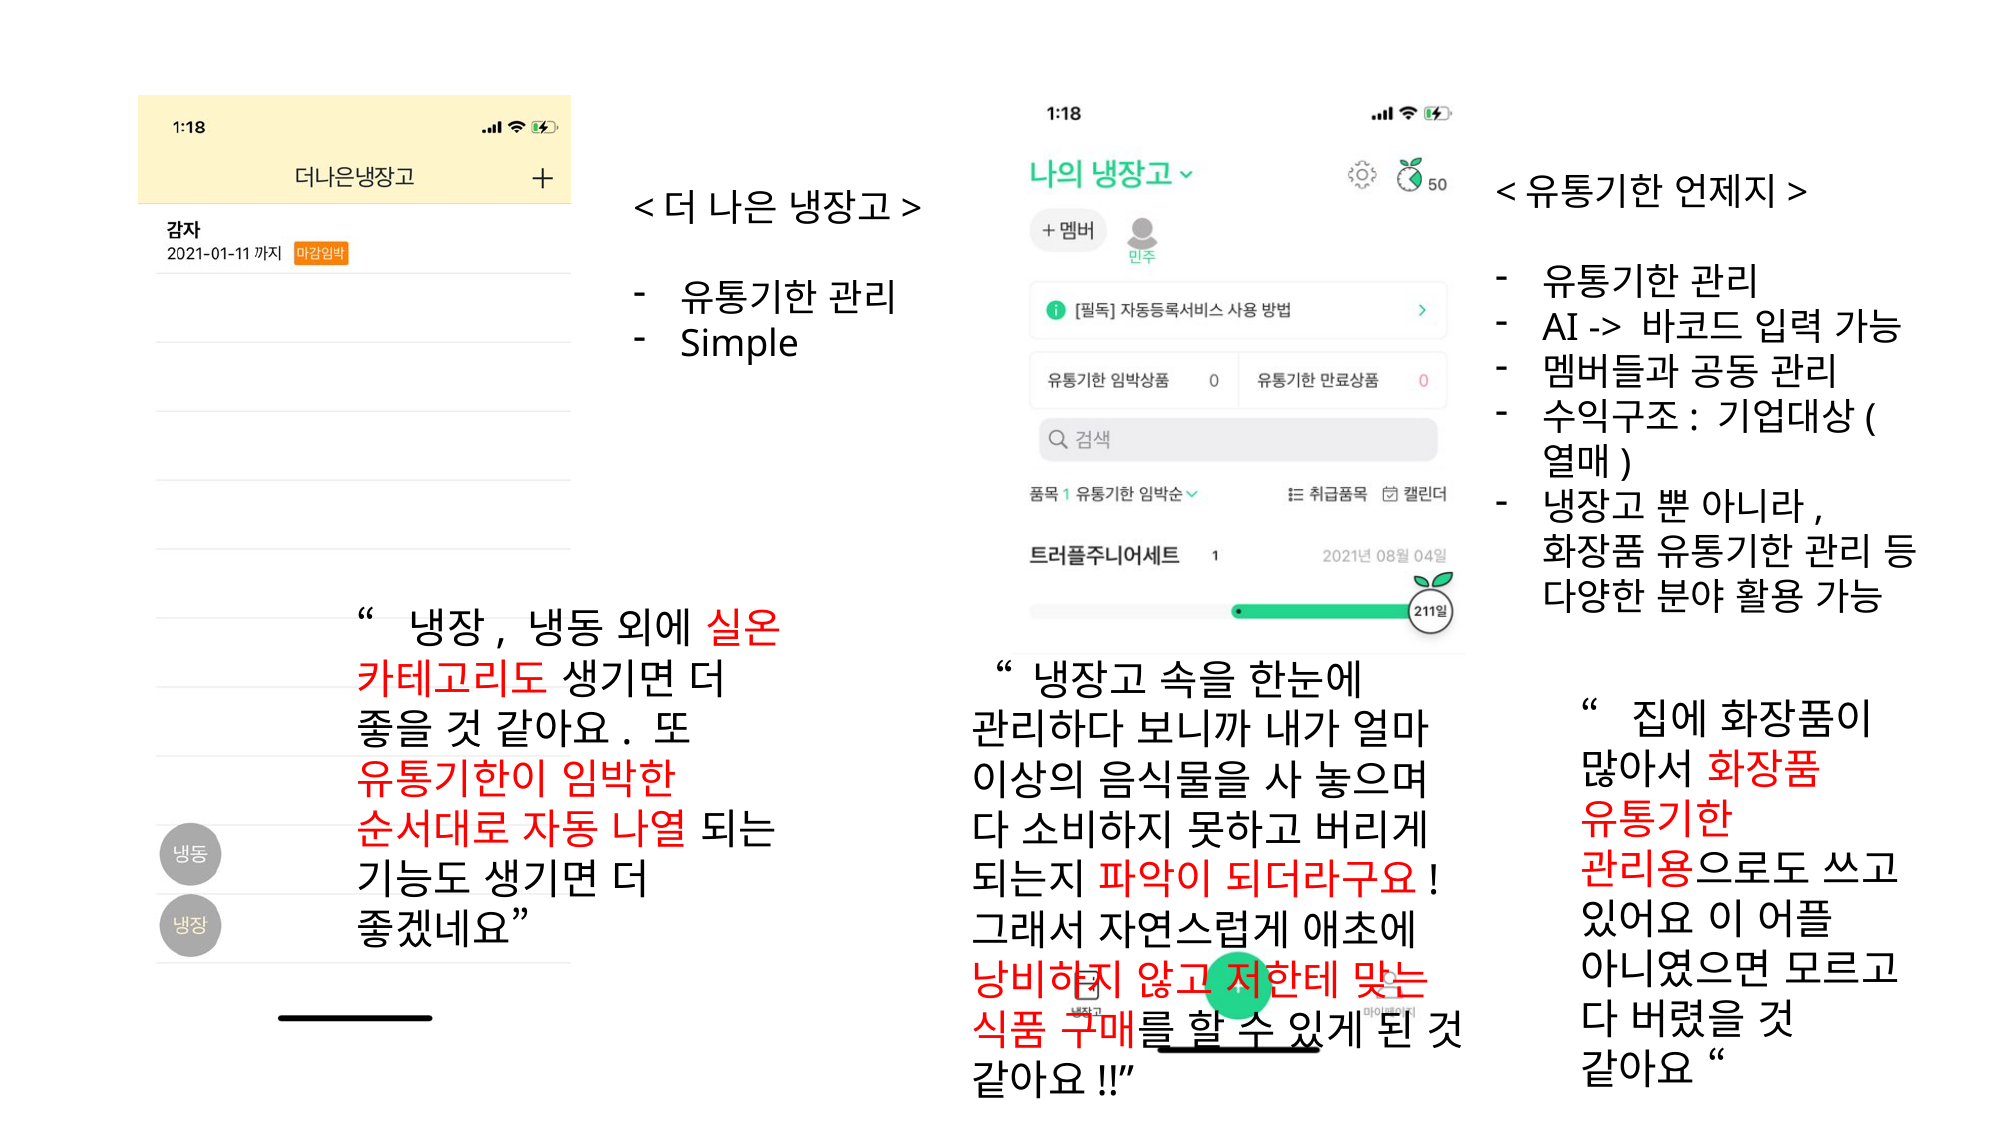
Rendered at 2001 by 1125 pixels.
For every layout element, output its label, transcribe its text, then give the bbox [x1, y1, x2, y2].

picture [1011, 80, 1466, 1063]
picture [138, 95, 571, 1030]
text_box <더 나은 냉장고> 유통기한 관리 Simple [618, 176, 957, 372]
text_box “집에 화장품이 많아서 화장품 유통기한 관리용으로도 쓰고 있어요 이 어플 아니였으면 모르고 다 버렸을 것 같아요 “ [1565, 685, 1934, 1101]
text_box “ 냉장고 속을 한눈에 관리하다 보니까 내가 얼마 이상의 음식물을 사 놓으며 다 소비하지 못하고 버리게 되는지 파악이 되더라구요! 그래서 자연스럽게 애초에 낭비하지 않고 저한테 맞는 식품 구매를 할 수 있게 된 것 같아요!!” [956, 645, 1494, 1111]
text_box “냉장, 냉동 외에 실온 카테고리도 생기면 더 좋을 것 같아요. 또 유통기한이 임박한 순서대로 자동 나열 되는 기능도 생기면 더 좋겠네요” [570, 594, 798, 960]
text_box <유통기한 언제지> 유통기한 관리 AI -> 바코드 입력 가능 멤버들과 공동 관리 수익구조: 기업대상(열매) 냉장고 뿐 아니라, 화장품 유통기한 관리 등 다양한 분야 활용 가능 [1480, 160, 1951, 626]
